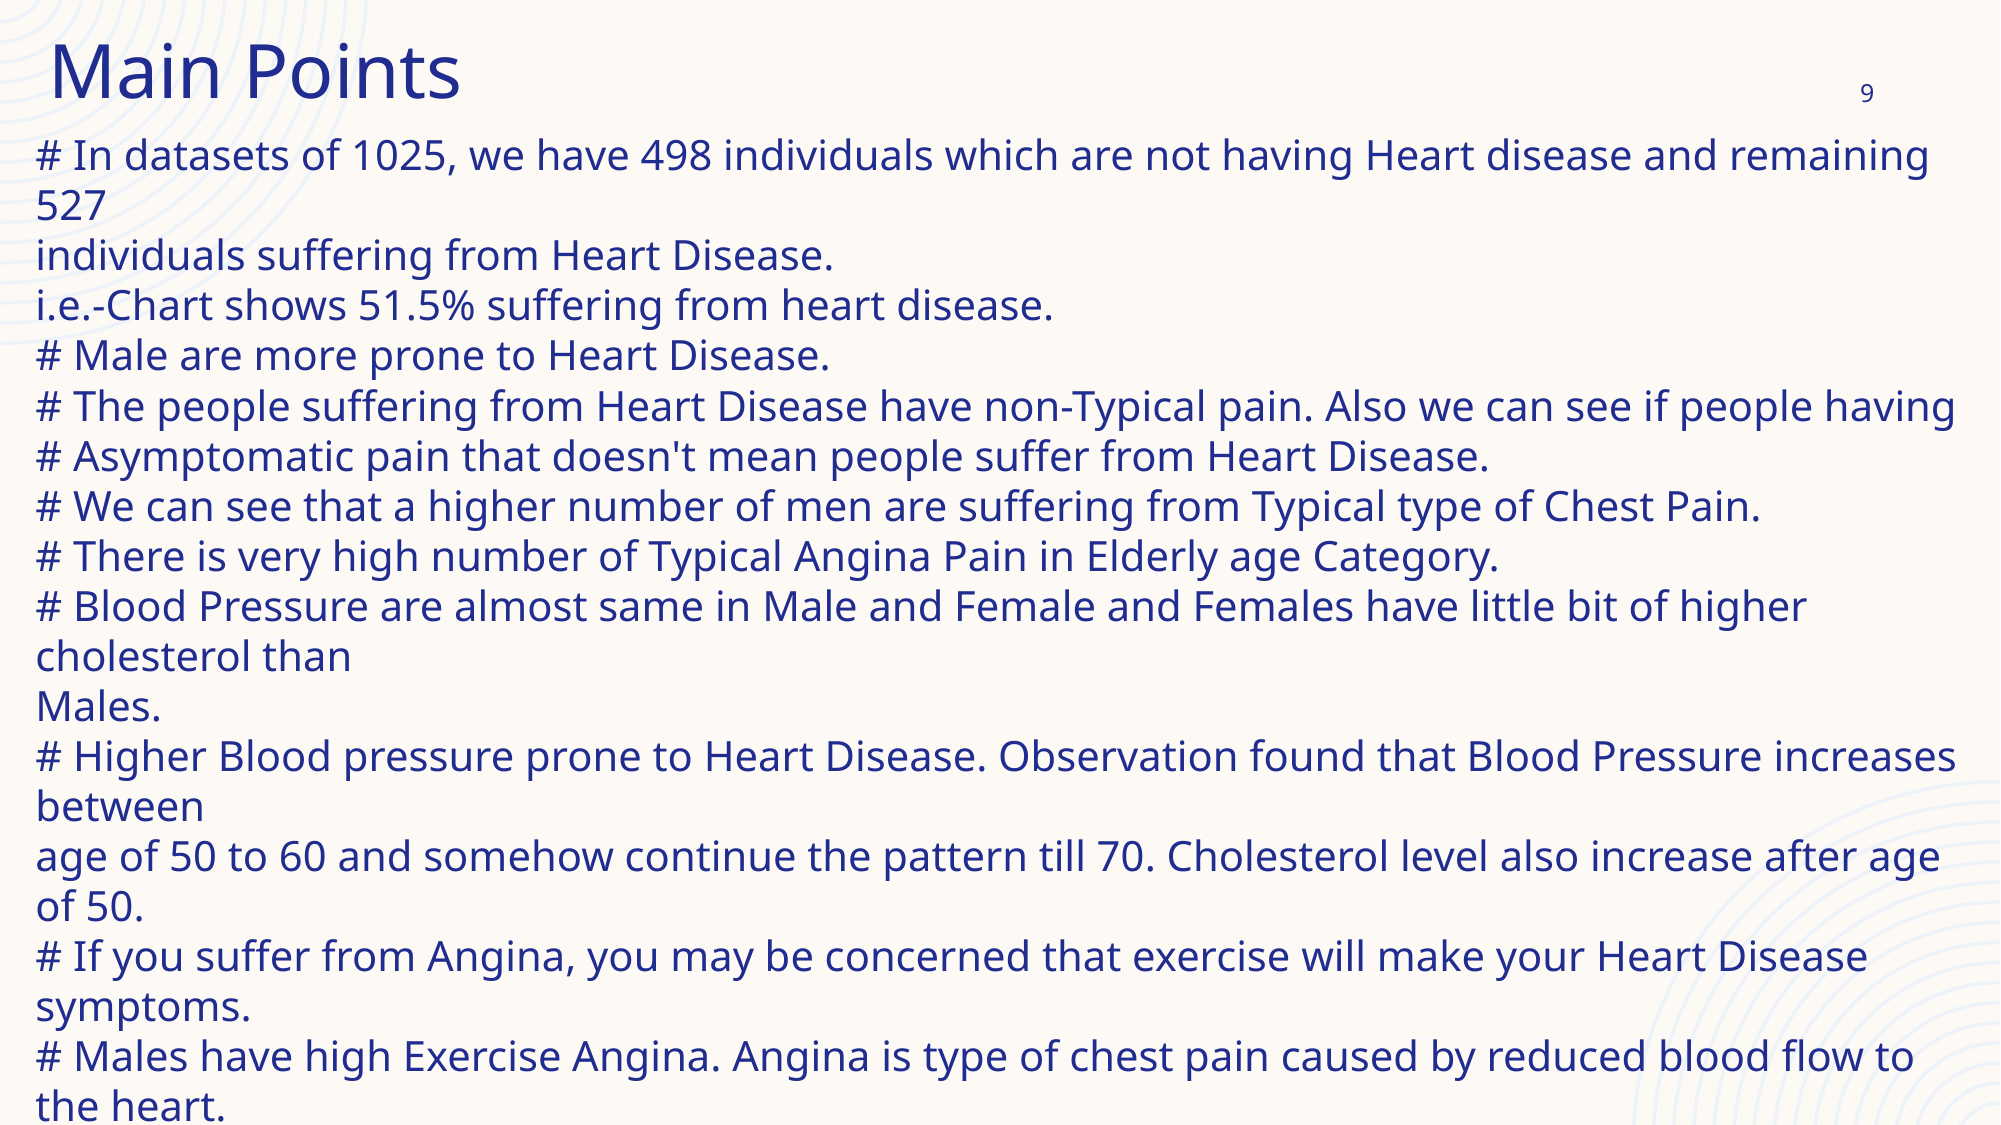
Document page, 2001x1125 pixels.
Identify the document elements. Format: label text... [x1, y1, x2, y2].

text_box Main Points [33, 15, 1034, 121]
slide_number 9 [1712, 75, 1875, 116]
text_box # In datasets of 1025, we have 498 individuals which are not having Heart disease and remaining 527 individuals suffering from Heart Disease. i.e.-Chart shows 51.5% suffering from heart disease. # Male are more prone to Heart Disease. # The people suffering from Heart Disease have non-Typical pain. Also we can see if people having # Asymptomatic pain that doesn't mean people suffer from Heart Disease. # We can see that a higher number of men are suffering from Typical type of Chest Pain. # There is very high number of Typical Angina Pain in Elderly age Category. # Blood Pressure are almost same in Male and Female and Females have little bit of higher cholesterol than Males. # Higher Blood pressure prone to Heart Disease. Observation found that Blood Pressure increases between age of 50 to 60 and somehow continue the pattern till 70. Cholesterol level also increase after age of 50. # If you suffer from Angina, you may be concerned that exercise will make your Heart Disease symptoms. # Males have high Exercise Angina. Angina is type of chest pain caused by reduced blood flow to the heart. # ST depression mostly increases between the age group of 30-40 and ST depression are more in Male compare to Female. # More ST depression then more prone to Heart Disease. [20, 121, 2000, 1125]
